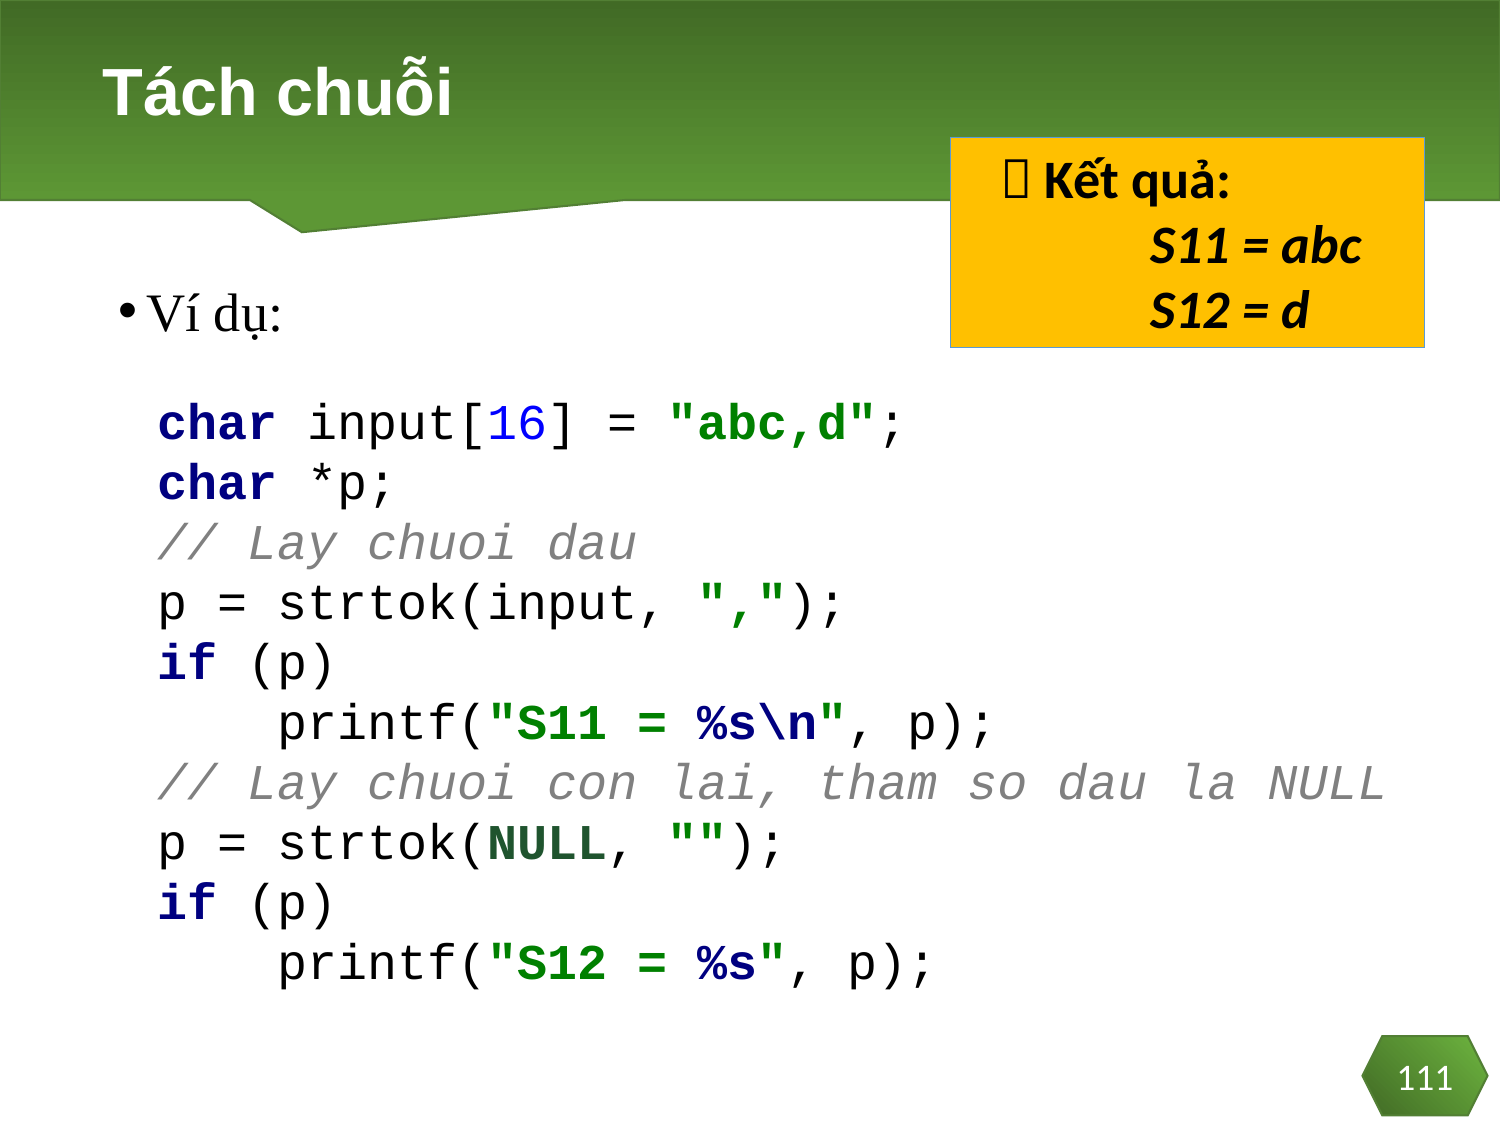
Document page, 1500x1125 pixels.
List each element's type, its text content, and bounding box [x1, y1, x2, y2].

title Tách chuỗi [87, 12, 1413, 175]
text_box char input[16] = "abc,d"; char *p; // Lay chuoi dau p = strtok(input, ","); if (p) printf("S11 = %s\n", p); // Lay chuoi con lai, tham so dau la NULL p = strtok(NULL, ""); if (p) printf("S12 = %s", p); [142, 382, 1403, 997]
list Ví dụ: [103, 237, 1397, 1059]
text_box  Kết quả: S11 = abc S12 = d [950, 137, 1425, 348]
